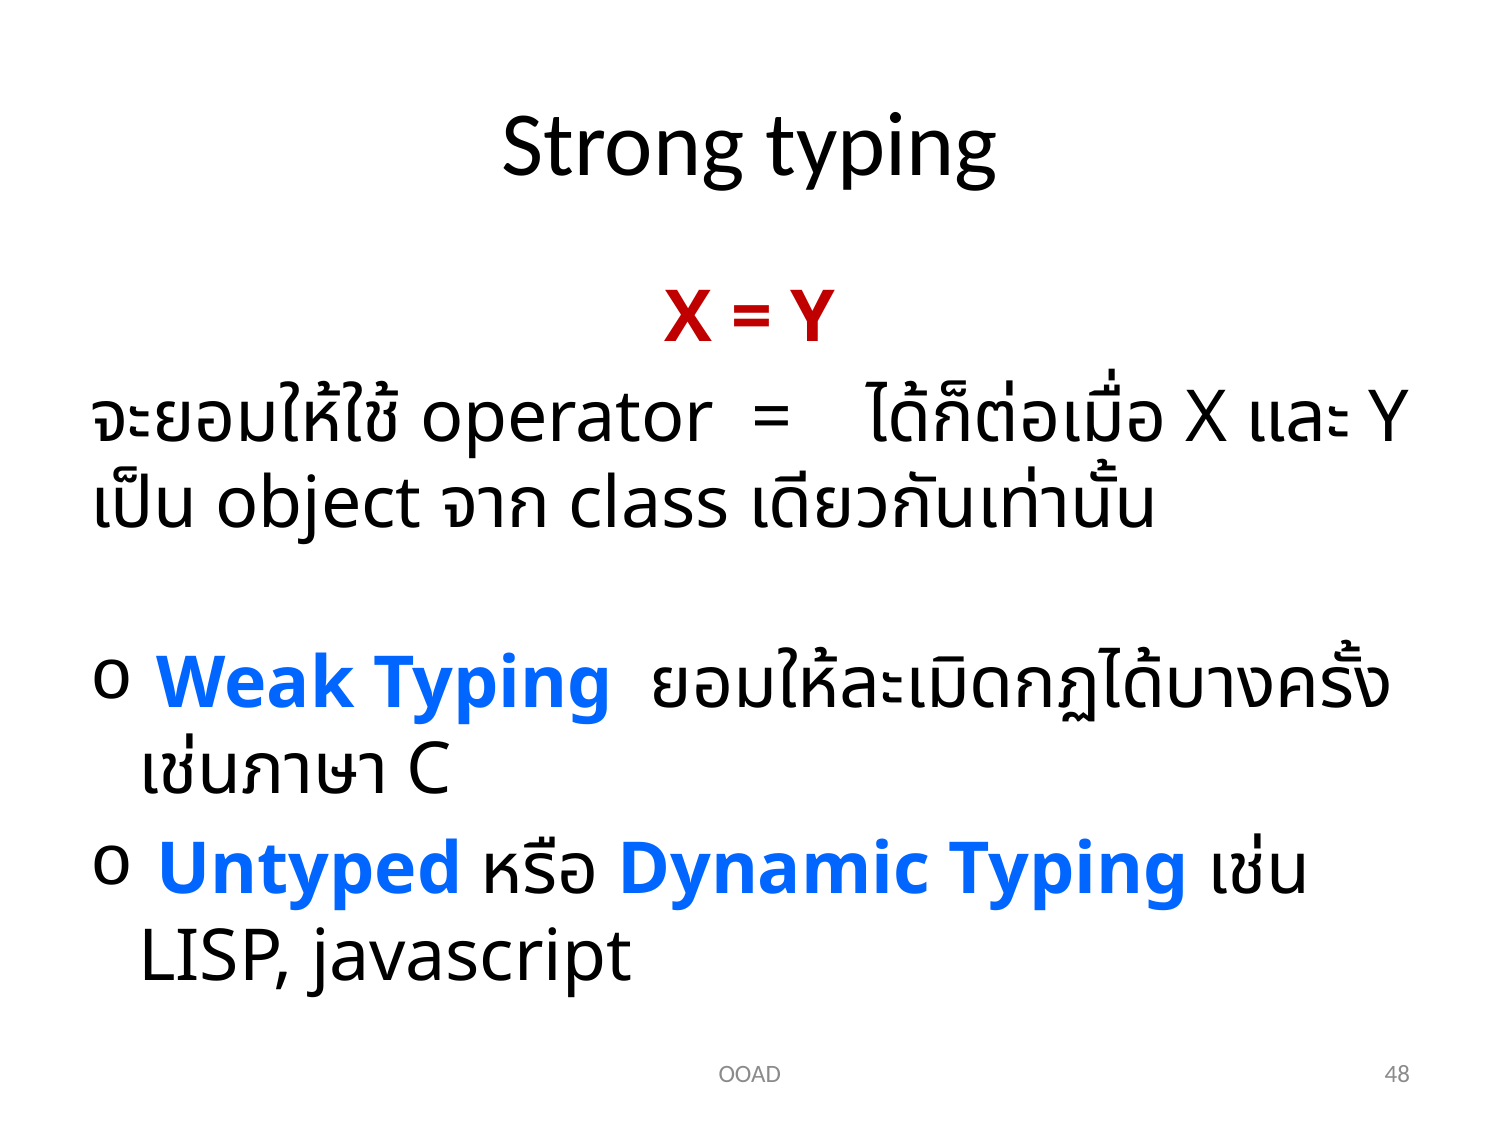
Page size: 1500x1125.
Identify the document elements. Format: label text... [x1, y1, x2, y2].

title Strong typing [75, 45, 1425, 233]
slide_number 48 [1074, 1042, 1425, 1103]
list X = Y จะยอมให้ใช้ operator = ได้ก็ต่อเมื่อ X และ Y เป็น object จาก class เดียวกันเท่านั้น Weak Typing ยอมให้ละเมิดกฏได้บางครั้ง เช่นภาษา C Untyped หรือ Dynamic Typing เช่น LISP, javascript [75, 262, 1425, 1005]
footer OOAD [512, 1042, 988, 1103]
